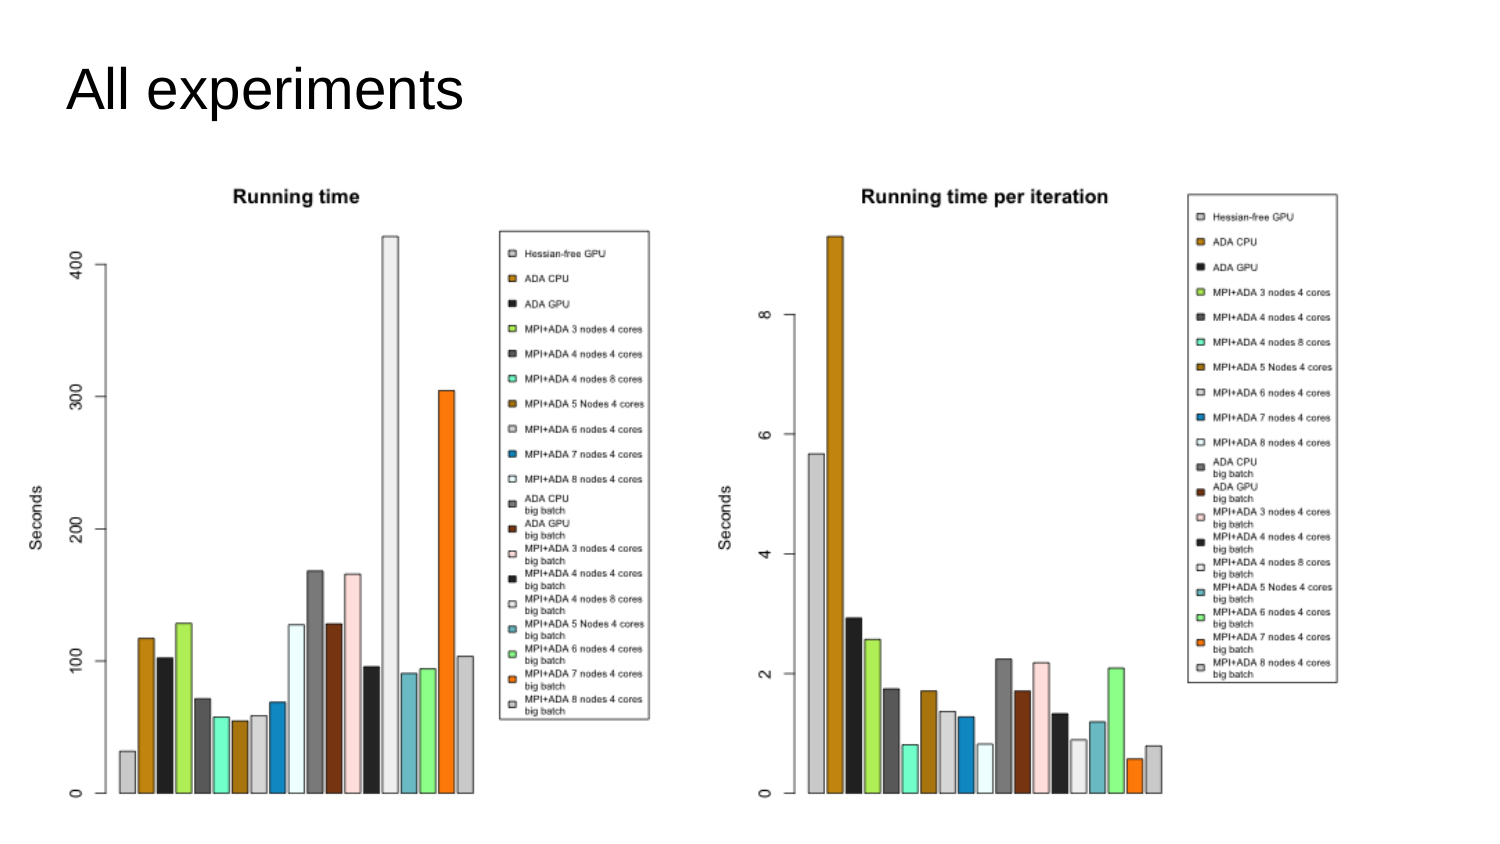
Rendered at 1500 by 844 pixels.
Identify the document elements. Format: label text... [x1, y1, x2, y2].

title All experiments [51, 36, 1449, 131]
picture [713, 154, 1378, 819]
picture [24, 154, 689, 819]
